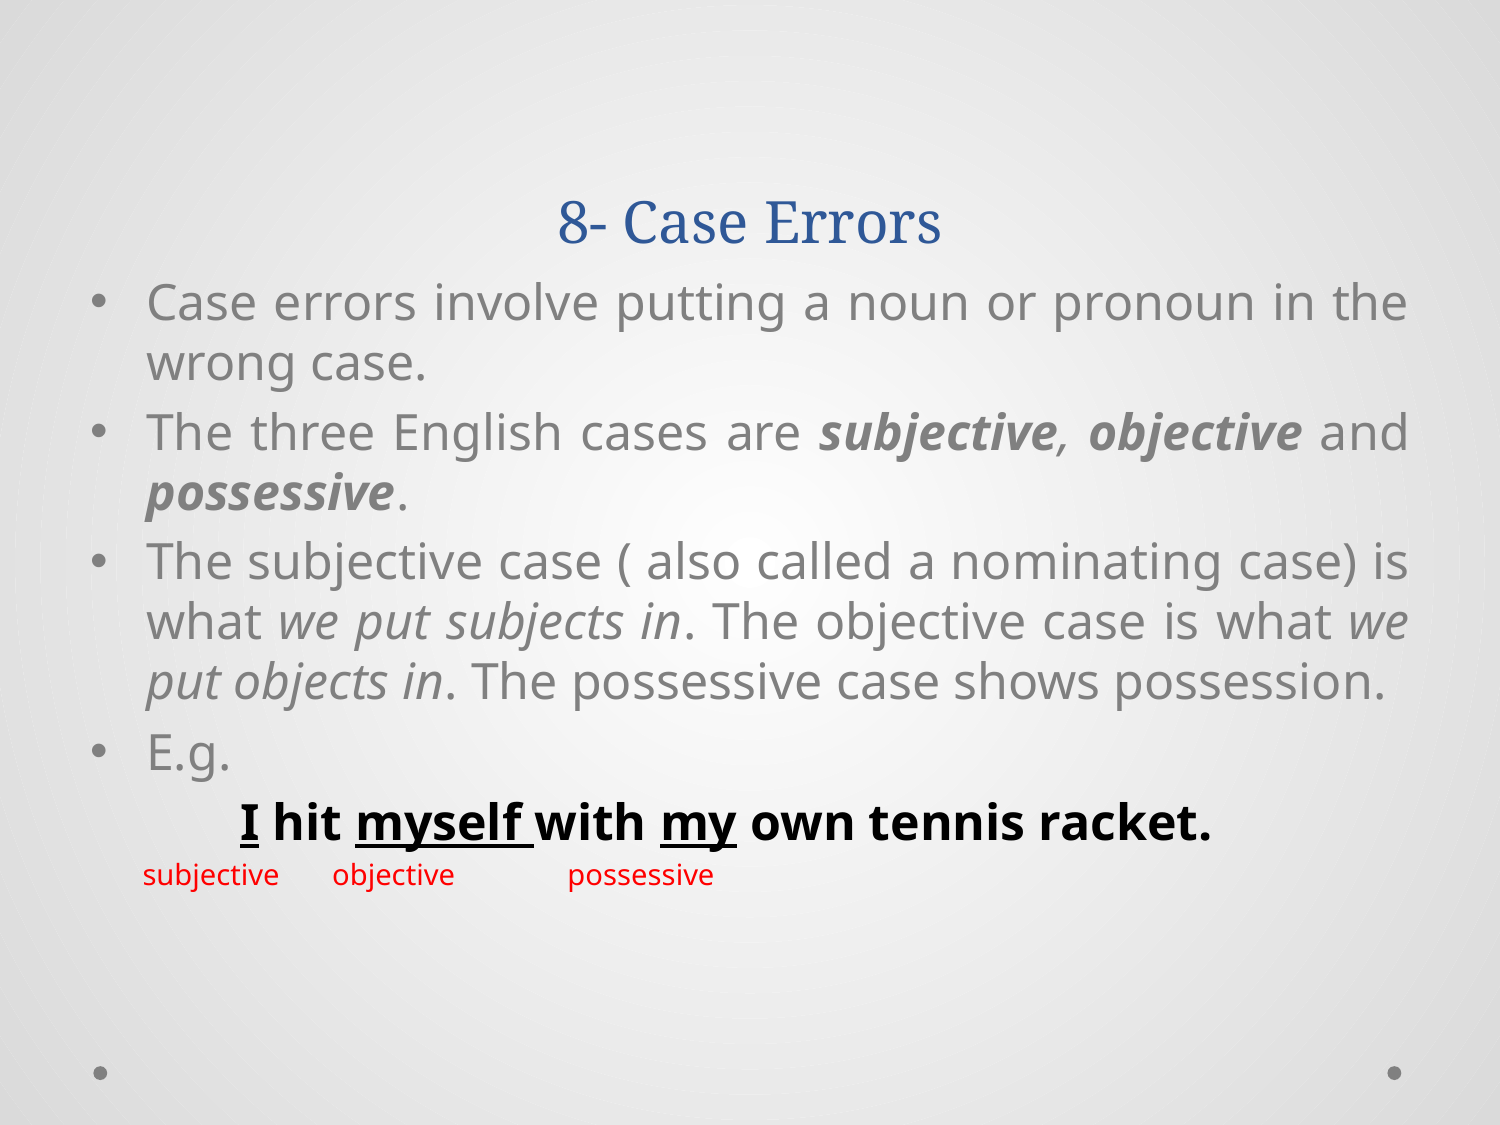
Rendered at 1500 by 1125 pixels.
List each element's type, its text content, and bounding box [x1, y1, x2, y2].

title 8- Case Errors [75, 0, 1425, 262]
list Case errors involve putting a noun or pronoun in the wrong case. The three English cases are subjective, objective and possessive. The subjective case ( also called a nominating case) is what we put subjects in. The objective case is what we put objects in. The possessive case shows possession. E.g. I hit myself with my own tennis racket. subjective objective possessive [75, 262, 1425, 1005]
